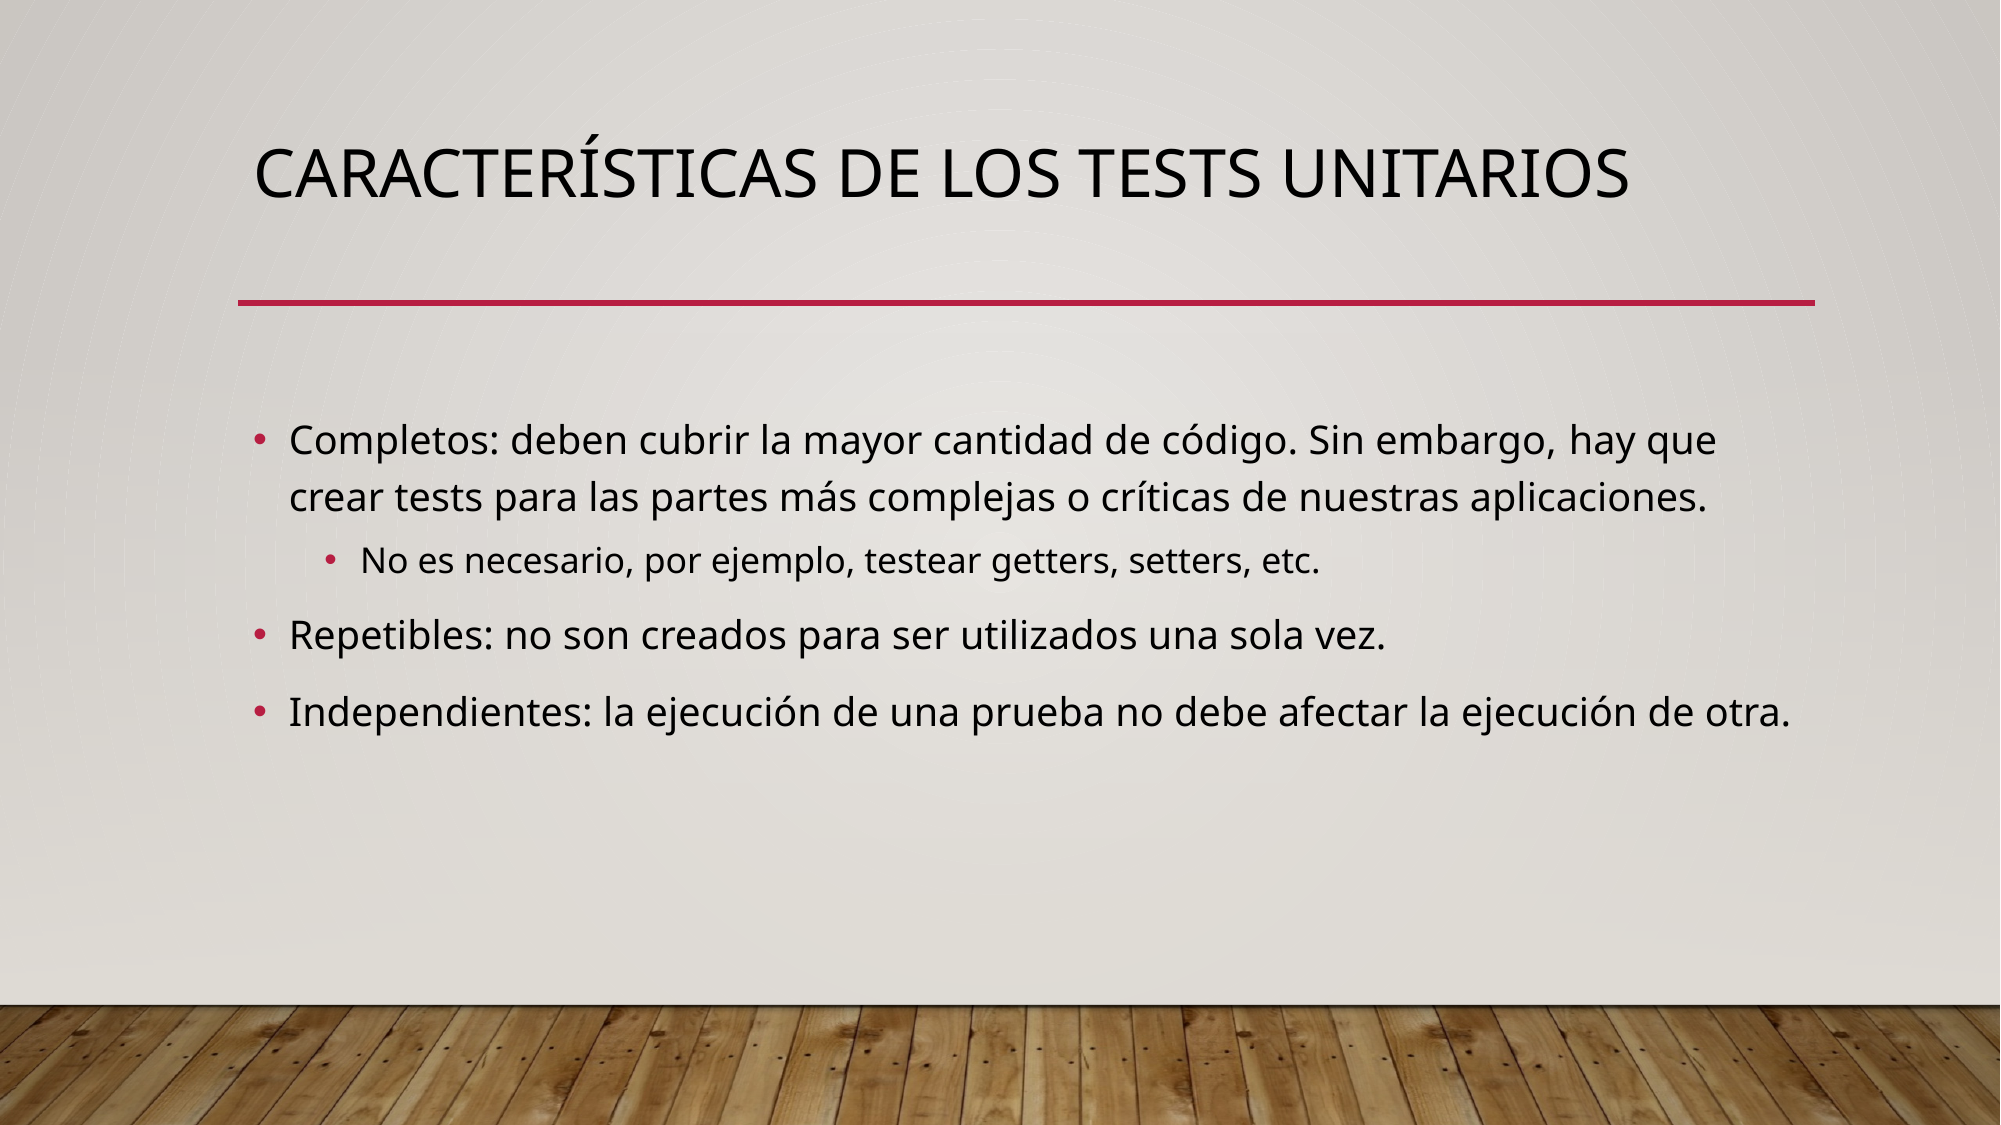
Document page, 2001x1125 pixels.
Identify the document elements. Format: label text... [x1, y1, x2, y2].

picture [0, 1005, 2000, 1125]
title características de los tests unitarios [238, 131, 1814, 305]
list Completos: deben cubrir la mayor cantidad de código. Sin embargo, hay que crear tests para las partes más complejas o críticas de nuestras aplicaciones. No es necesario, por ejemplo, testear getters, setters, etc. Repetibles: no son creados para ser utilizados una sola vez. Independientes: la ejecución de una prueba no debe afectar la ejecución de otra. [238, 330, 1814, 897]
